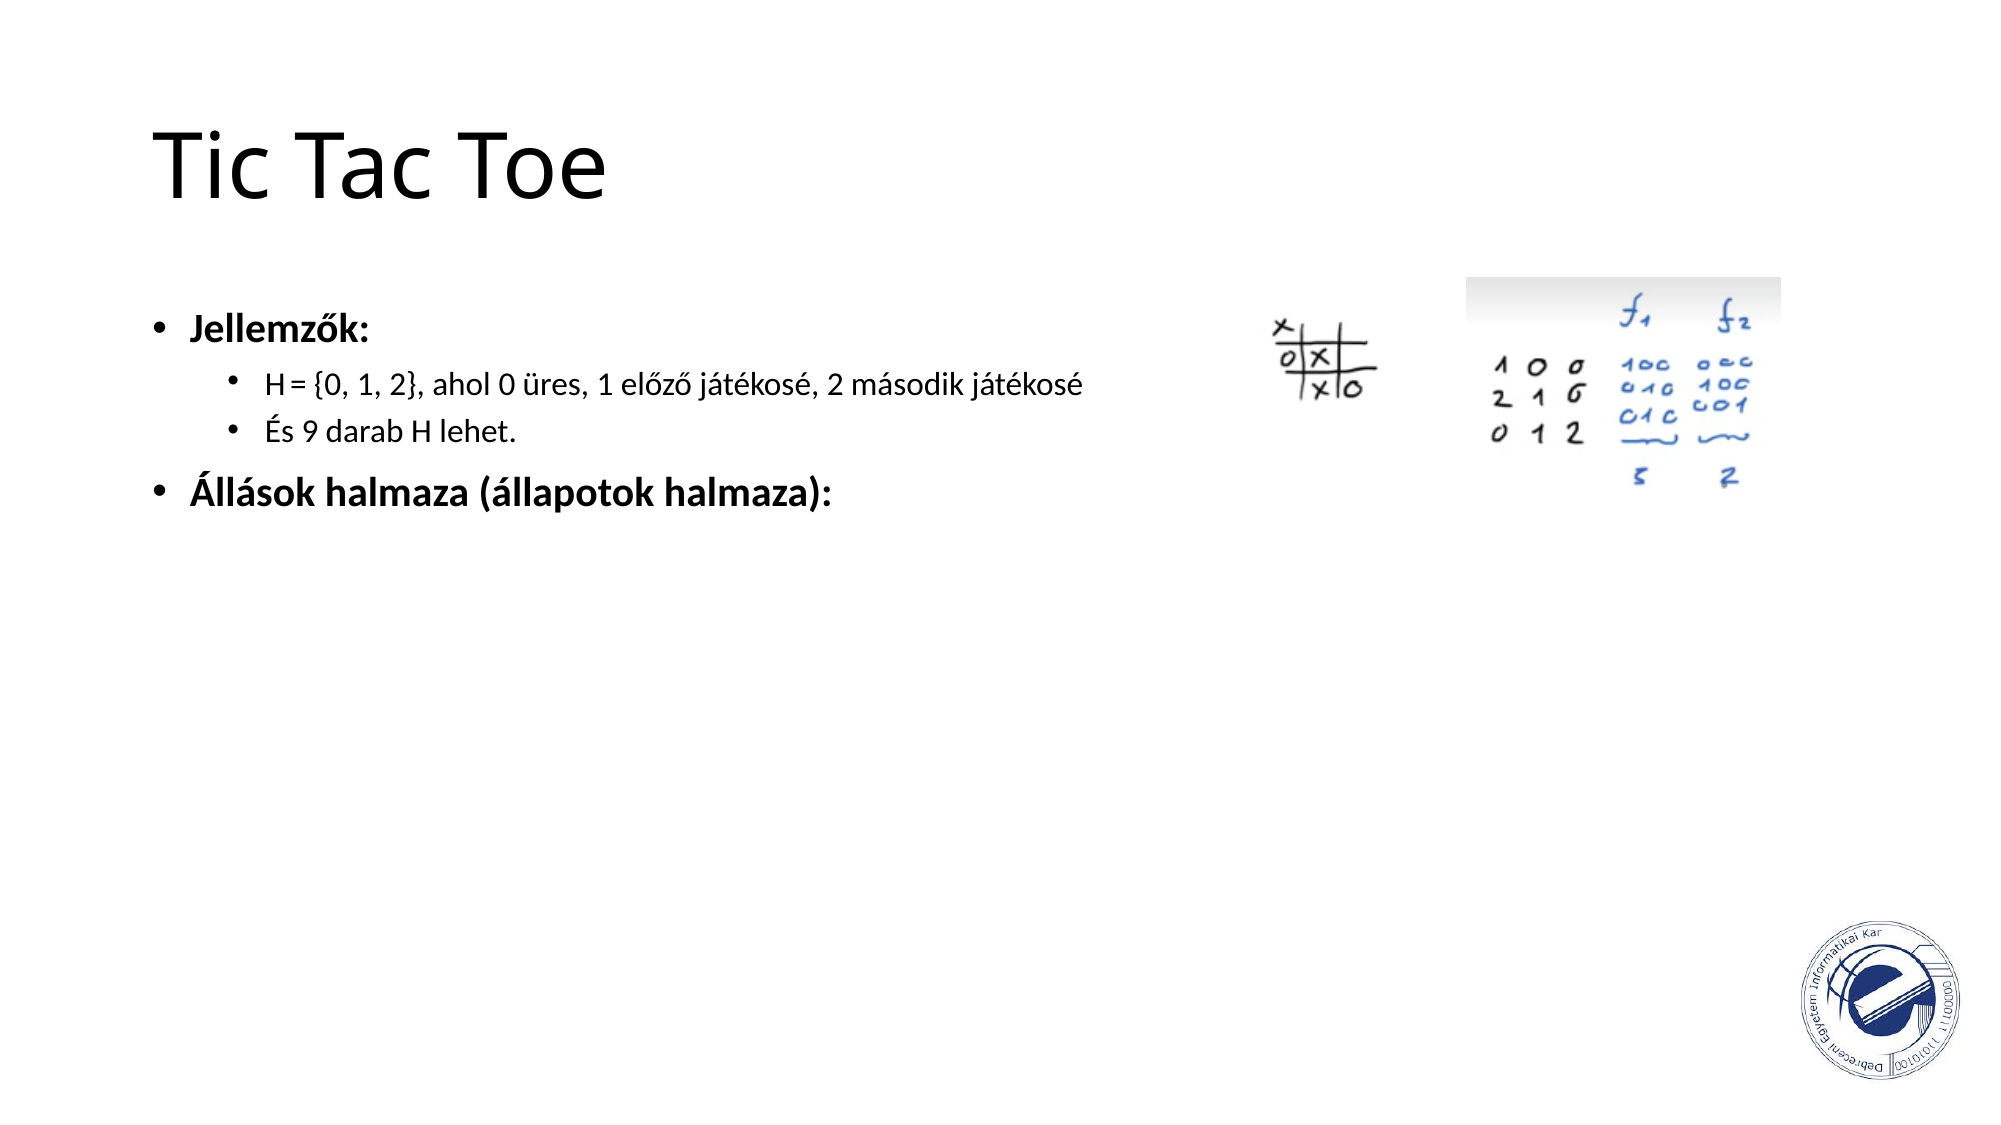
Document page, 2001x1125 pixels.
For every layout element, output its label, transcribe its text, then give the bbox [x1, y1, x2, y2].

picture [1466, 277, 1781, 514]
list Jellemzők: H = {0, 1, 2}, ahol 0 üres, 1 előző játékosé, 2 második játékosé És 9 darab H lehet. Állások halmaza (állapotok halmaza): [137, 299, 1863, 908]
picture [1787, 907, 1968, 1094]
title Tic Tac Toe [137, 59, 1863, 278]
picture [1257, 299, 1385, 416]
